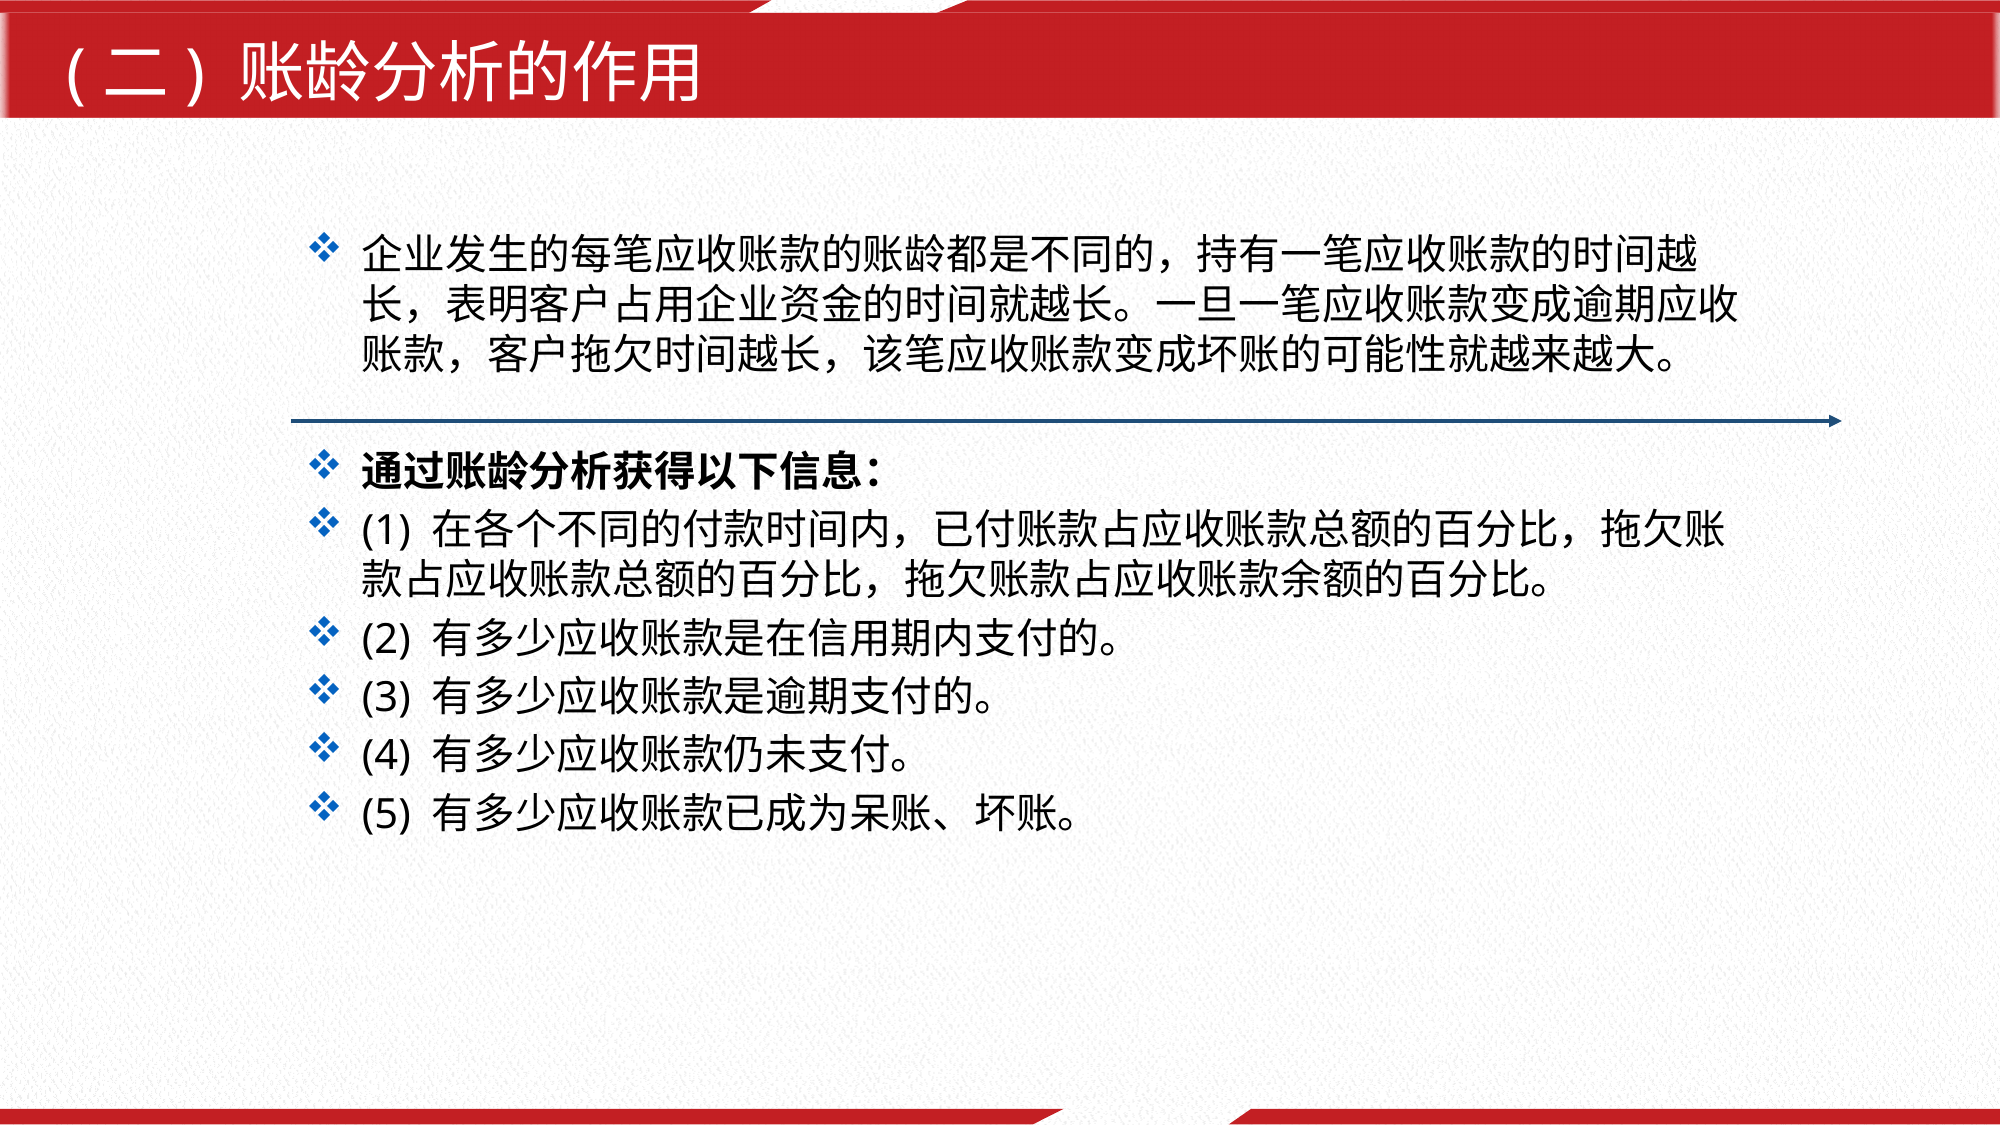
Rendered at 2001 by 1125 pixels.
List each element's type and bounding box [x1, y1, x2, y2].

text_box [0, 118, 2000, 1125]
picture [0, 0, 2001, 118]
text_box [290, 220, 1842, 1021]
text_box [0, 0, 2000, 12]
